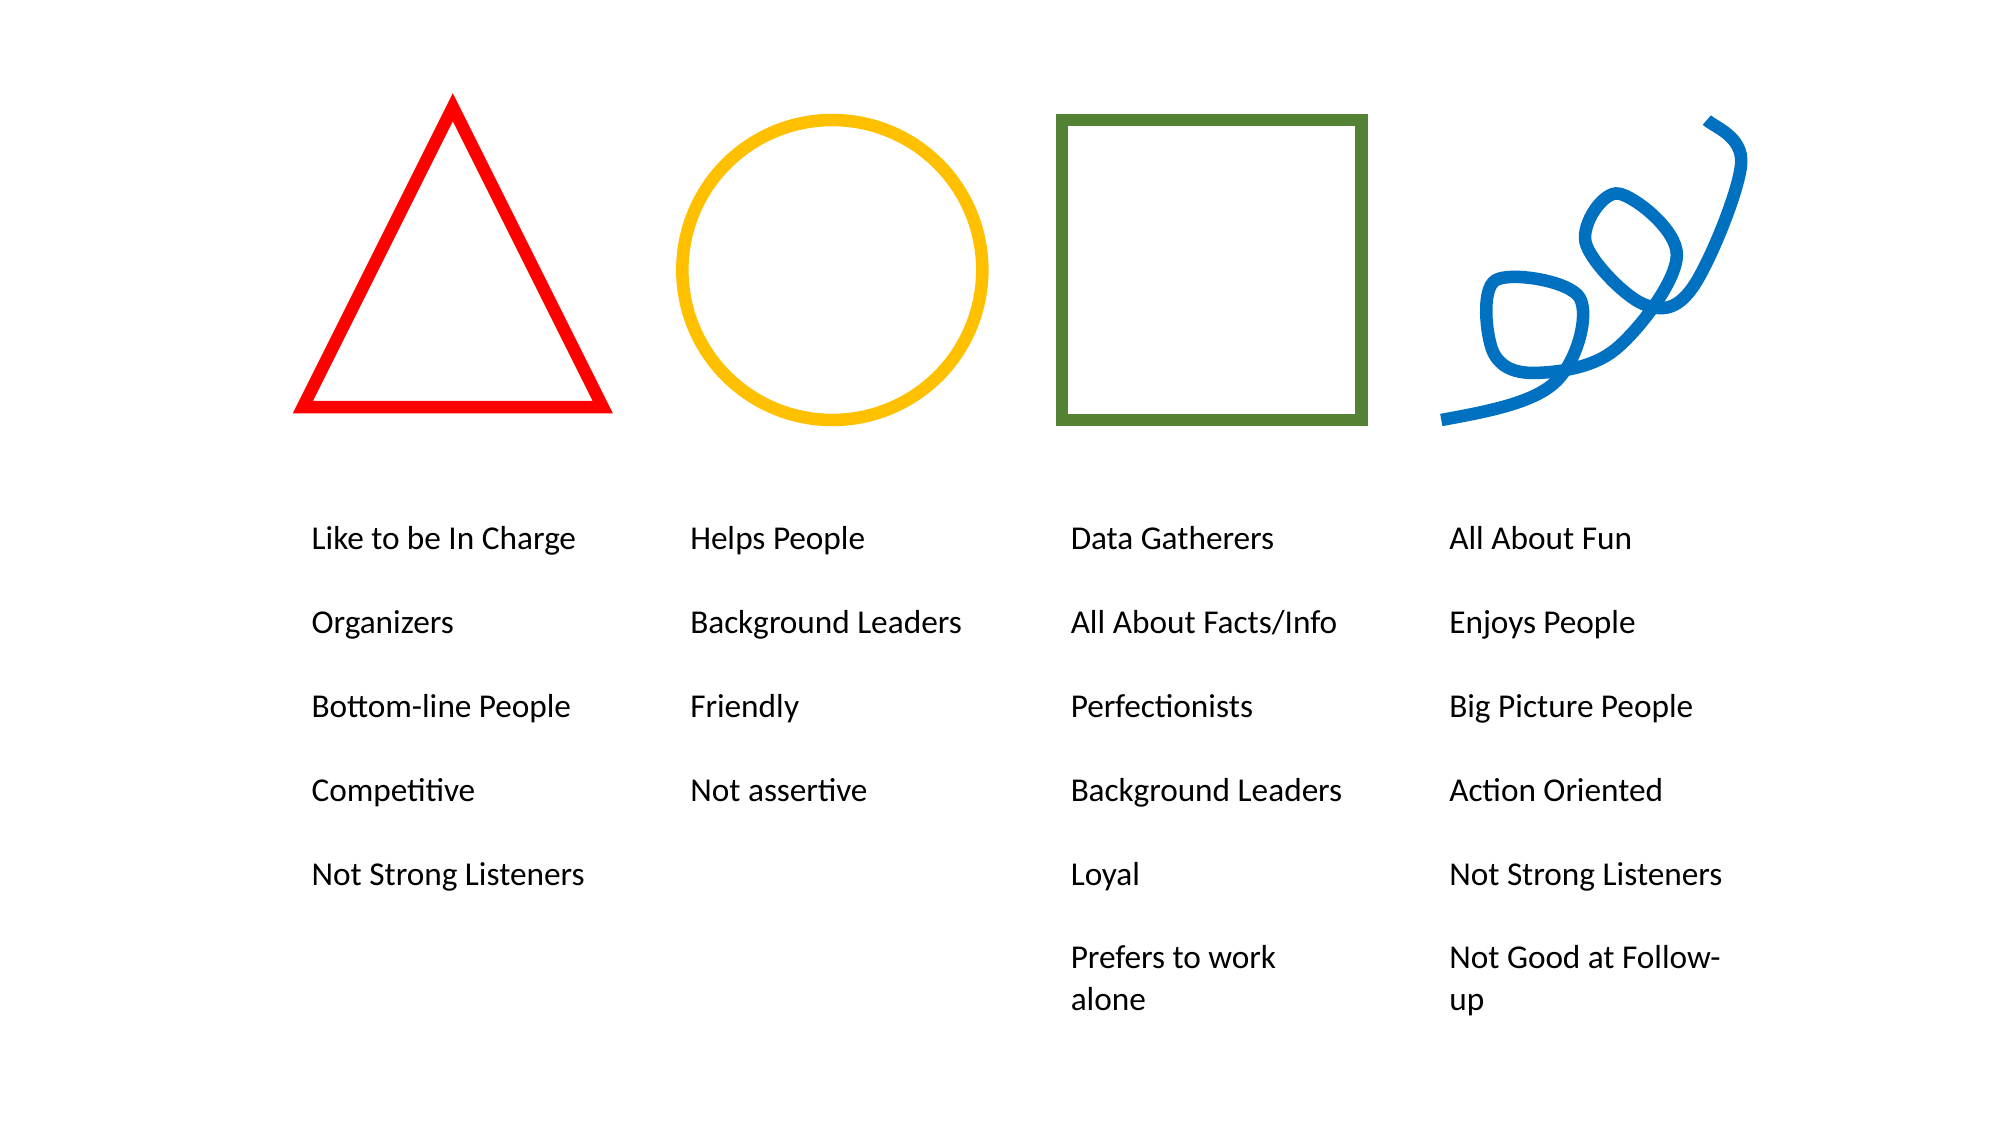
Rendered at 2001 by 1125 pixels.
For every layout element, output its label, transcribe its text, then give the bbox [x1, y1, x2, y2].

text_box [1441, 119, 1743, 422]
text_box Helps People Background Leaders Friendly Not assertive [675, 507, 989, 816]
text_box Data Gatherers All About Facts/Info Perfectionists Background Leaders Loyal Prefers to work alone [1056, 507, 1364, 1025]
text_box All About Fun Enjoys People Big Picture People Action Oriented Not Strong Listeners Not Good at Follow-up [1434, 507, 1748, 1025]
text_box Like to be In Charge Organizers Bottom-line People Competitive Not Strong Listeners [296, 507, 609, 899]
text_box [301, 104, 605, 409]
text_box [1061, 119, 1363, 421]
text_box [681, 118, 984, 422]
